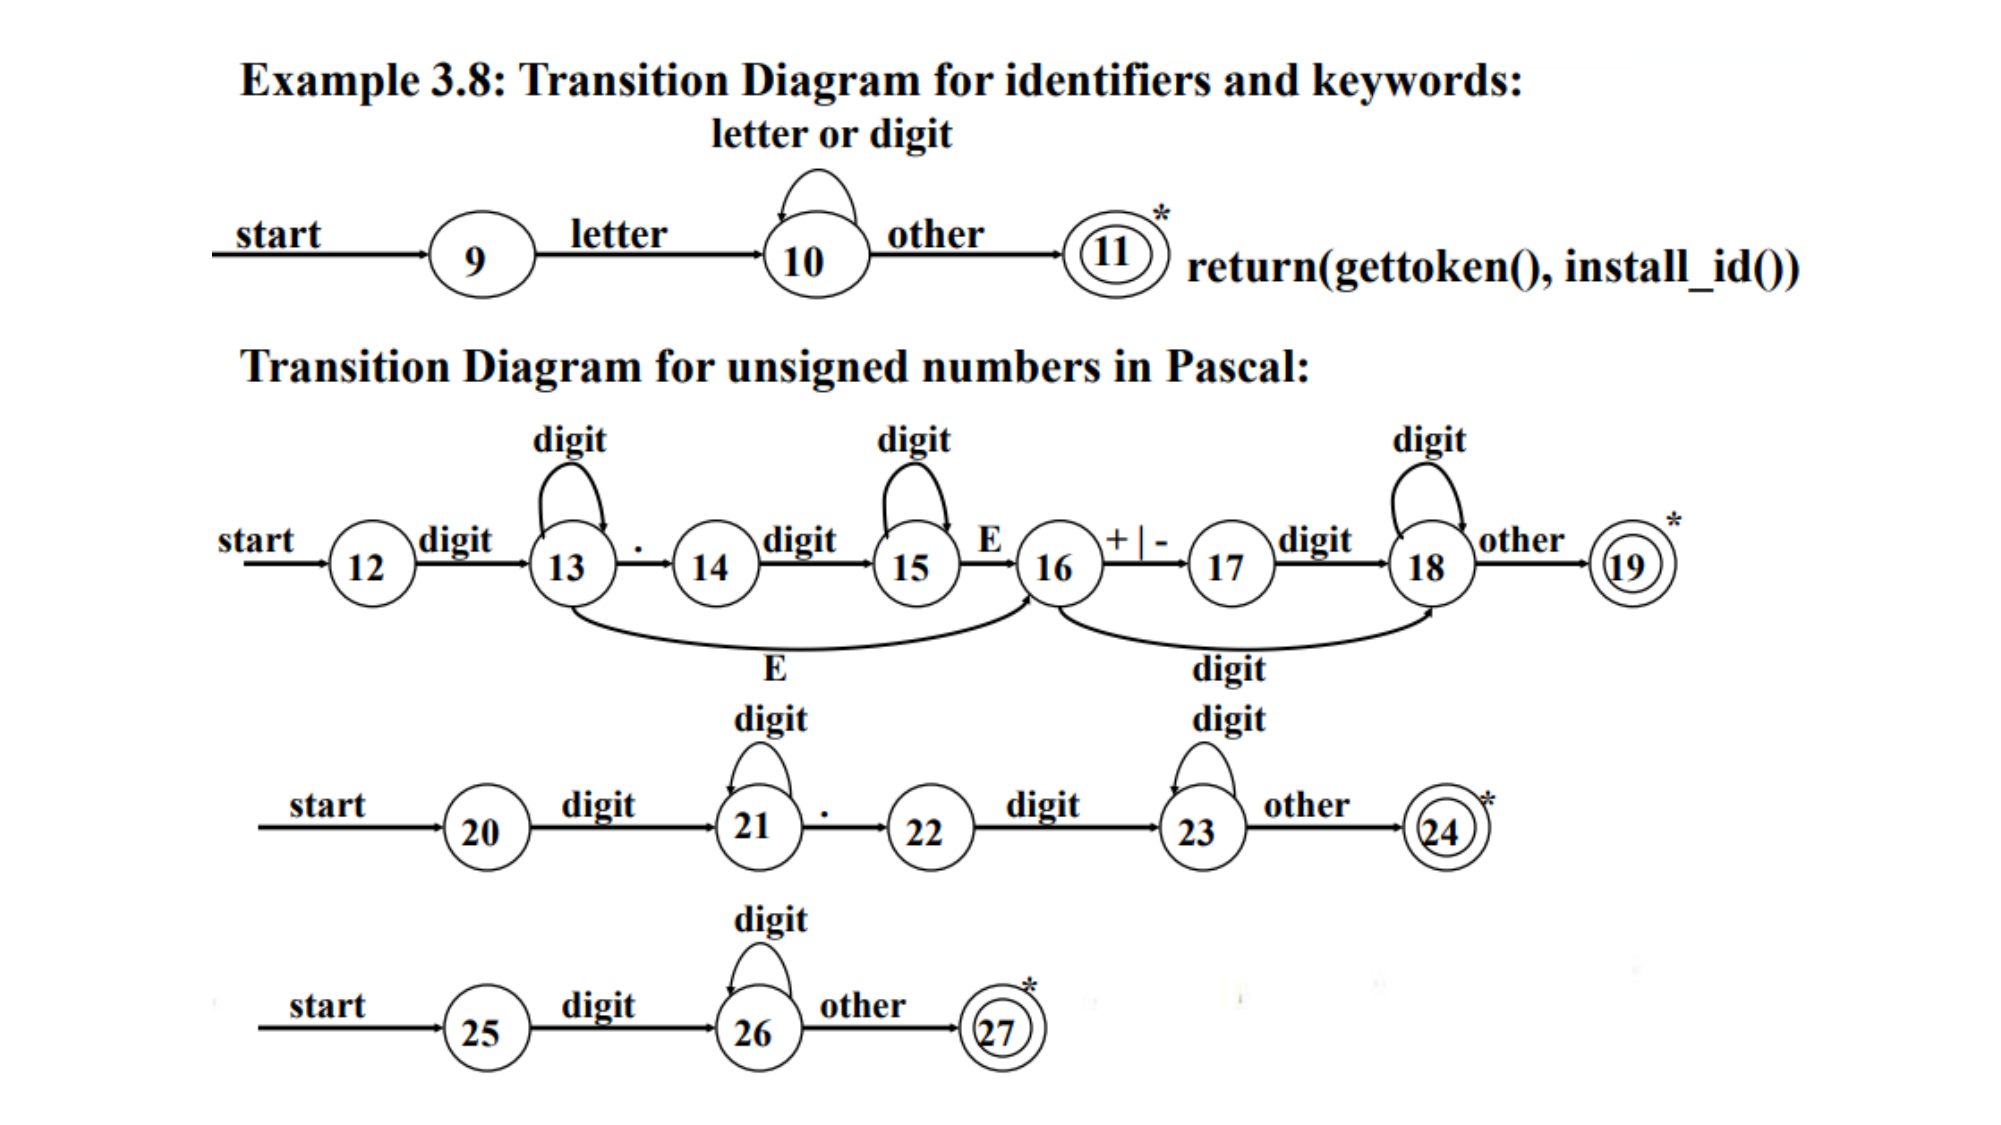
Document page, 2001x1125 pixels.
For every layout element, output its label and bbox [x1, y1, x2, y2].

list [212, 58, 1823, 1091]
